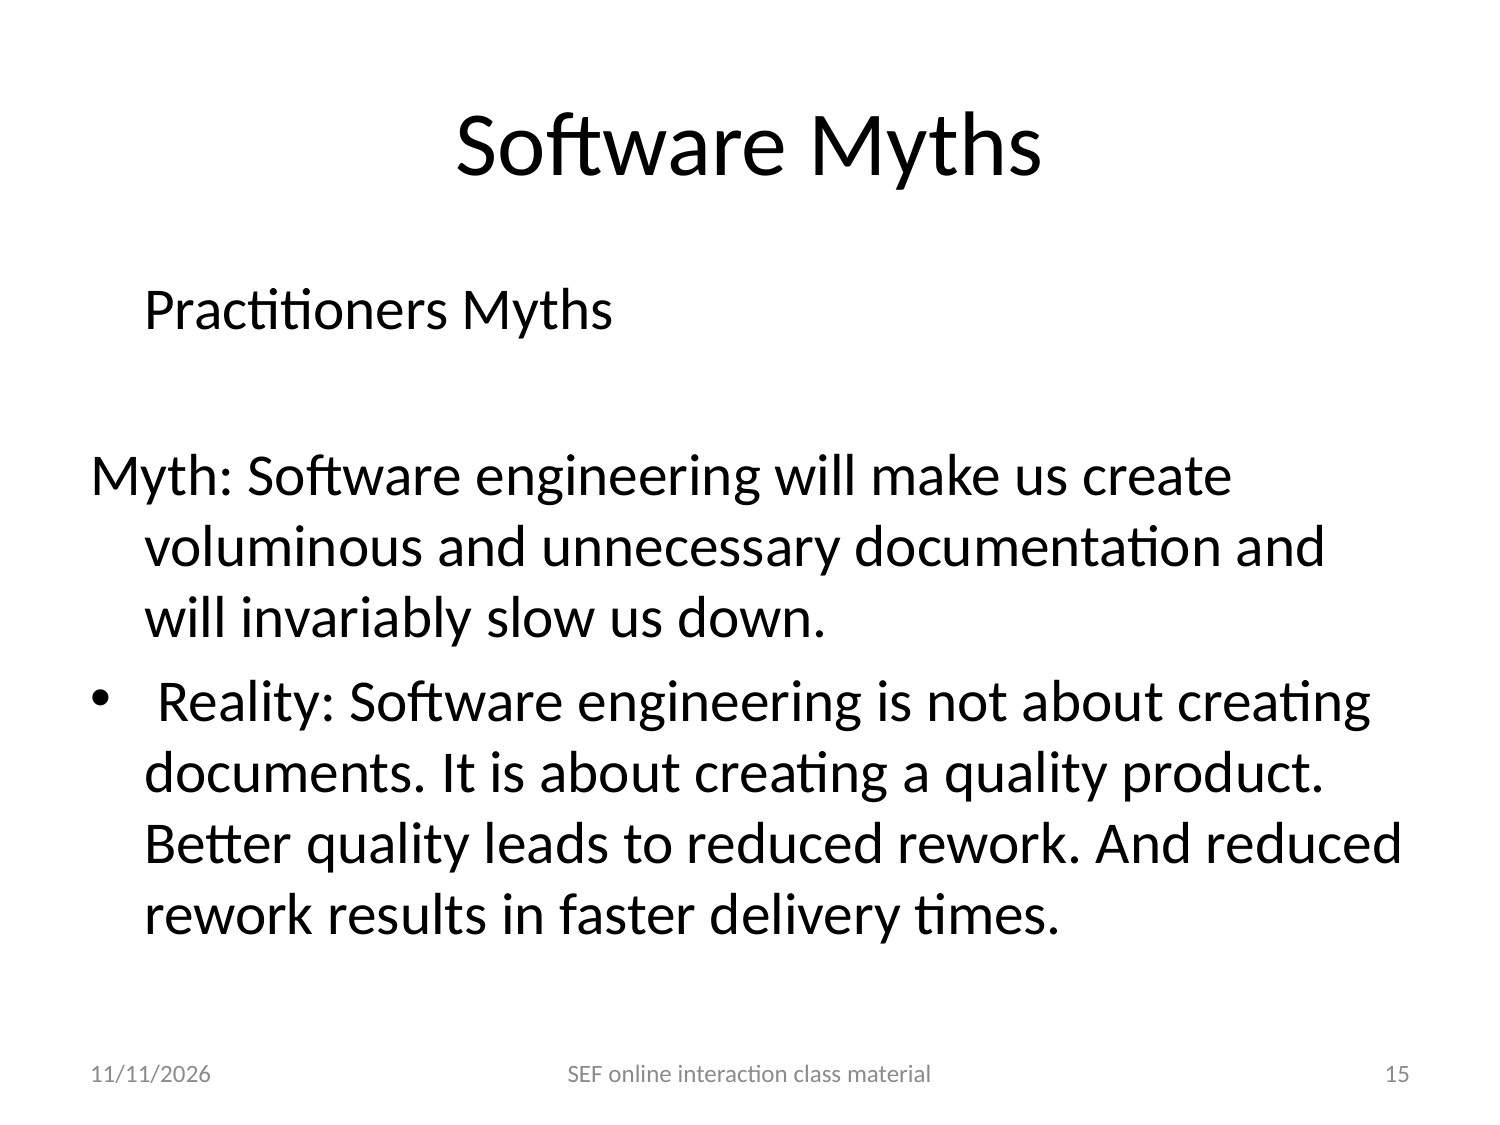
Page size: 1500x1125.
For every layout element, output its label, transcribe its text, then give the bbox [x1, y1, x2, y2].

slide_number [75, 1042, 425, 1103]
title Software Myths [75, 45, 1425, 233]
slide_number 15 [1074, 1042, 1425, 1103]
footer SEF online interaction class material [512, 1042, 988, 1103]
list Practitioners Myths Myth: Software engineering will make us create voluminous and unnecessary documentation and will invariably slow us down. Reality: Software engineering is not about creating documents. It is about creating a quality product. Better quality leads to reduced rework. And reduced rework results in faster delivery times. [75, 262, 1425, 1005]
